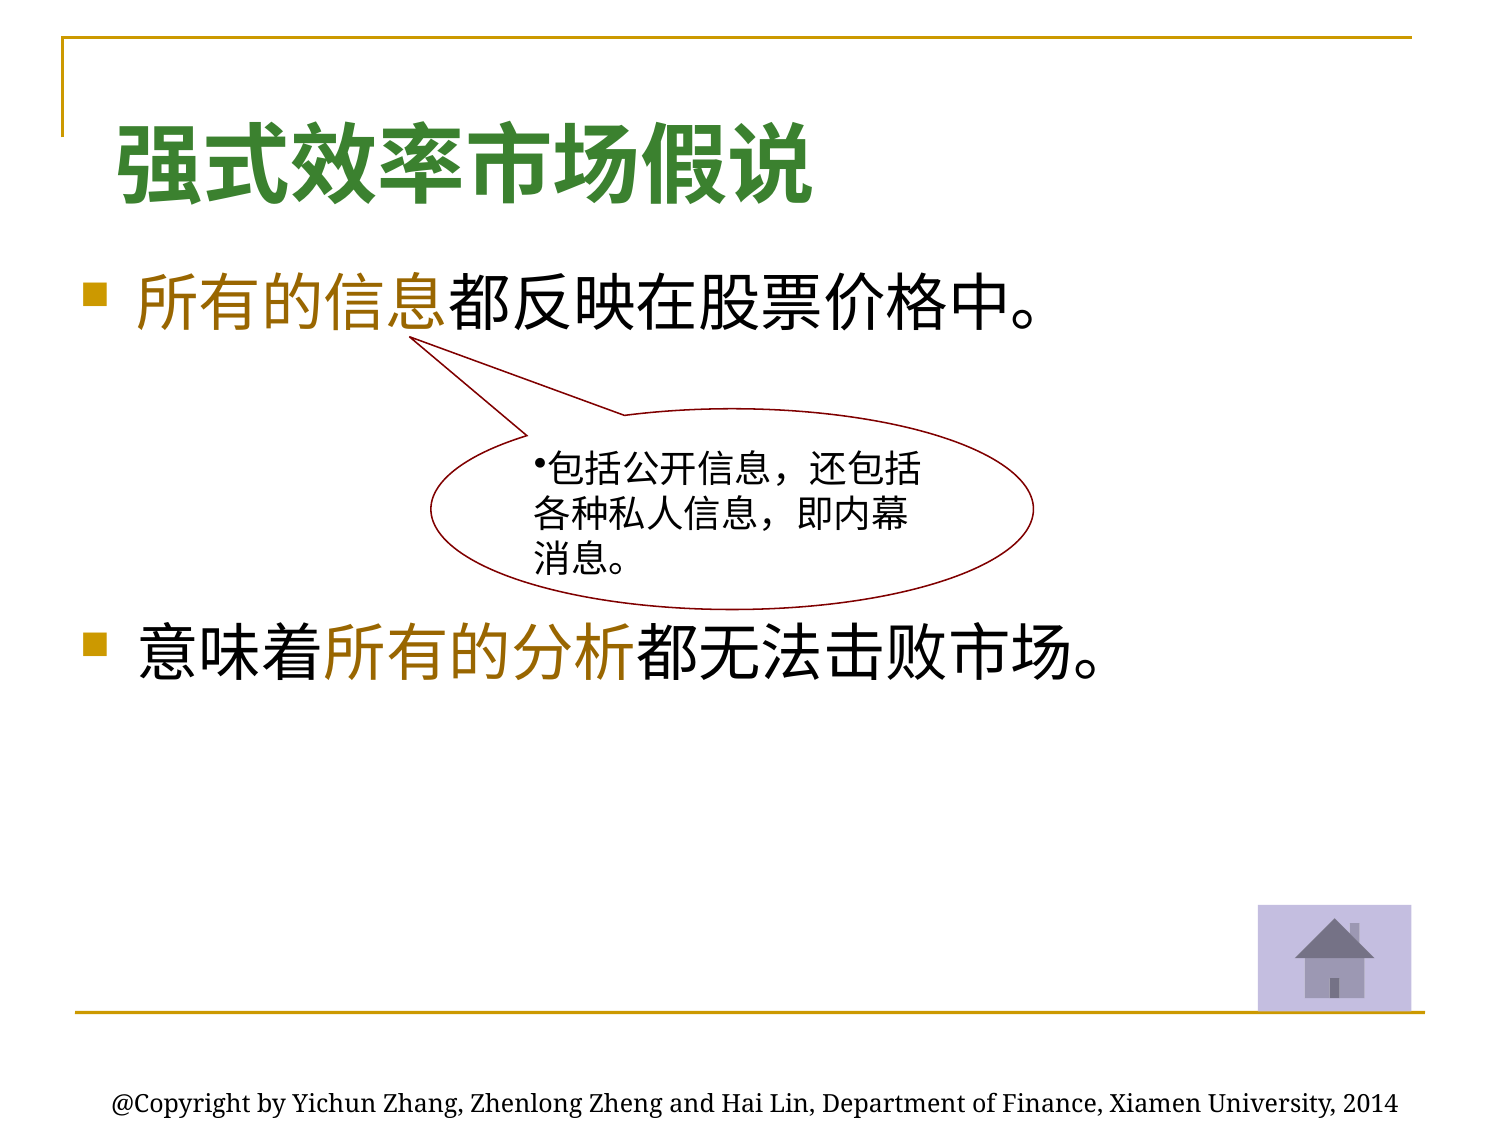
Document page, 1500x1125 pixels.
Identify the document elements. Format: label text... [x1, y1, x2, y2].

title 强式效率市场假说 [100, 101, 1451, 232]
footer @Copyright by Yichun Zhang, Zhenlong Zheng and Hai Lin, Department of Finance, Xiamen University, 2014 [88, 1050, 1424, 1125]
text_box 包括公开信息，还包括各种私人信息，即内幕消息。 [409, 336, 1034, 610]
list 所有的信息都反映在股票价格中。 意味着所有的分析都无法击败市场。 [64, 255, 1426, 1006]
text_box [1257, 904, 1412, 1012]
